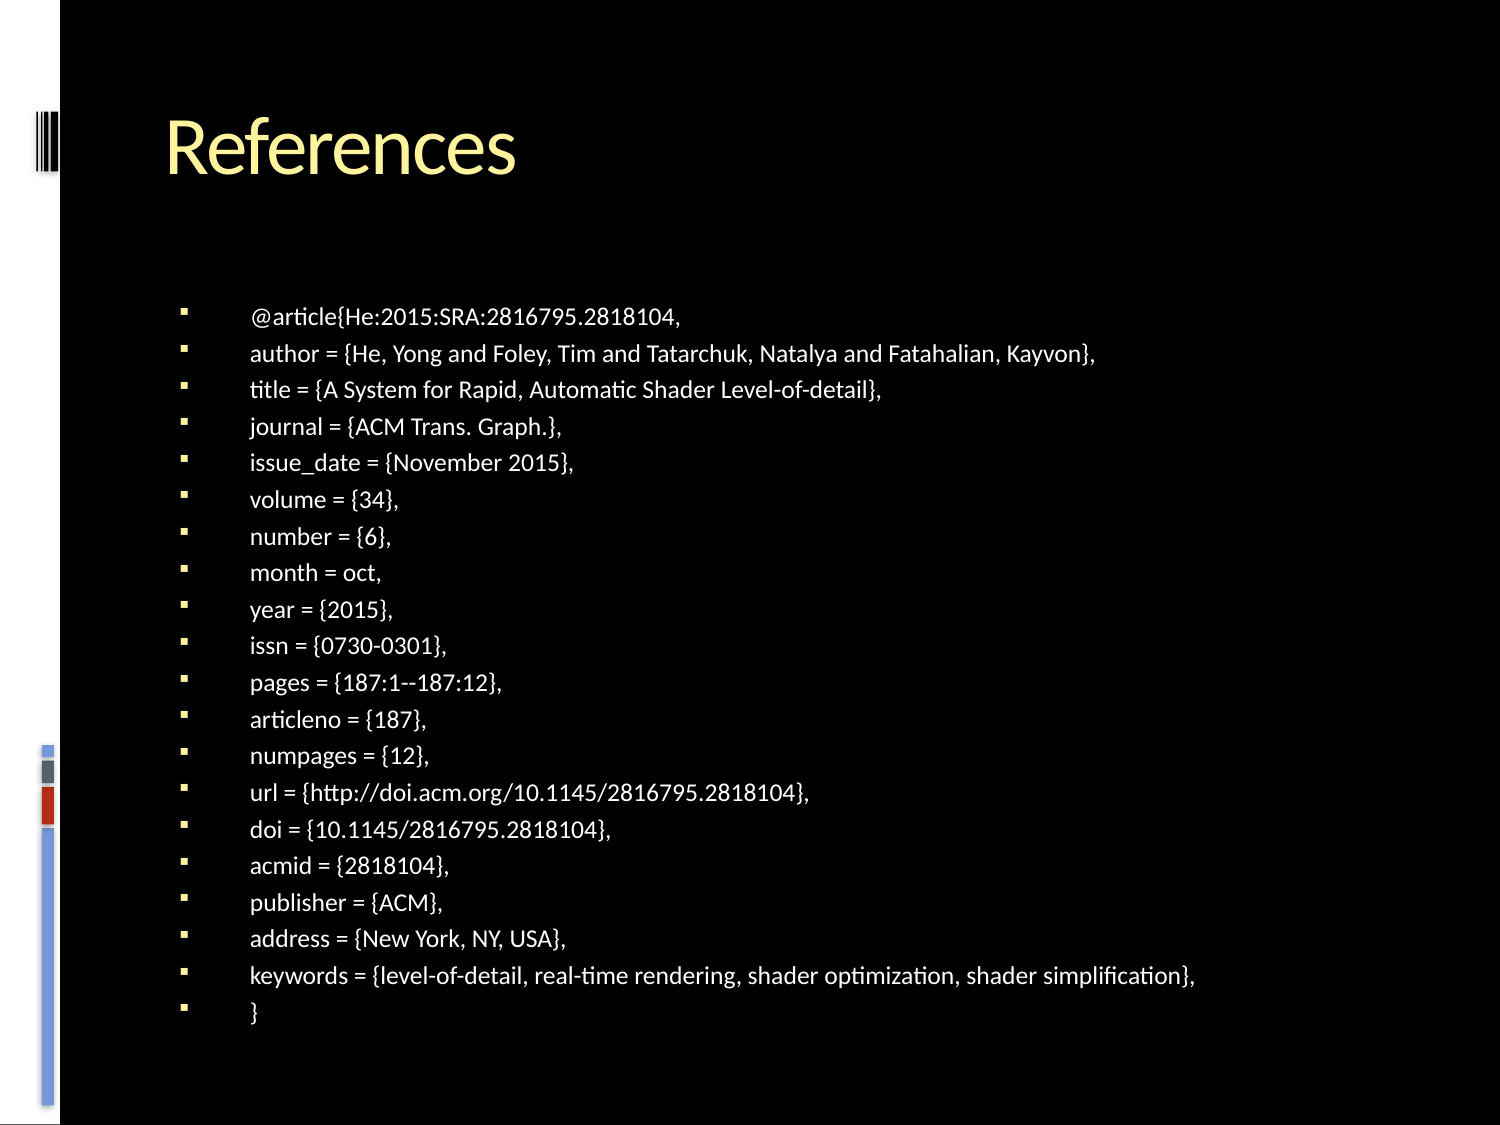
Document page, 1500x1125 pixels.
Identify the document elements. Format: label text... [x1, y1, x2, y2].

title References [150, 83, 1425, 234]
list @article{He:2015:SRA:2816795.2818104, author = {He, Yong and Foley, Tim and Tatarchuk, Natalya and Fatahalian, Kayvon}, title = {A System for Rapid, Automatic Shader Level-of-detail}, journal = {ACM Trans. Graph.}, issue_date = {November 2015}, volume = {34}, number = {6}, month = oct, year = {2015}, issn = {0730-0301}, pages = {187:1--187:12}, articleno = {187}, numpages = {12}, url = {http://doi.acm.org/10.1145/2816795.2818104}, doi = {10.1145/2816795.2818104}, acmid = {2818104}, publisher = {ACM}, address = {New York, NY, USA}, keywords = {level-of-detail, real-time rendering, shader optimization, shader simplification}, } [150, 292, 1425, 1043]
